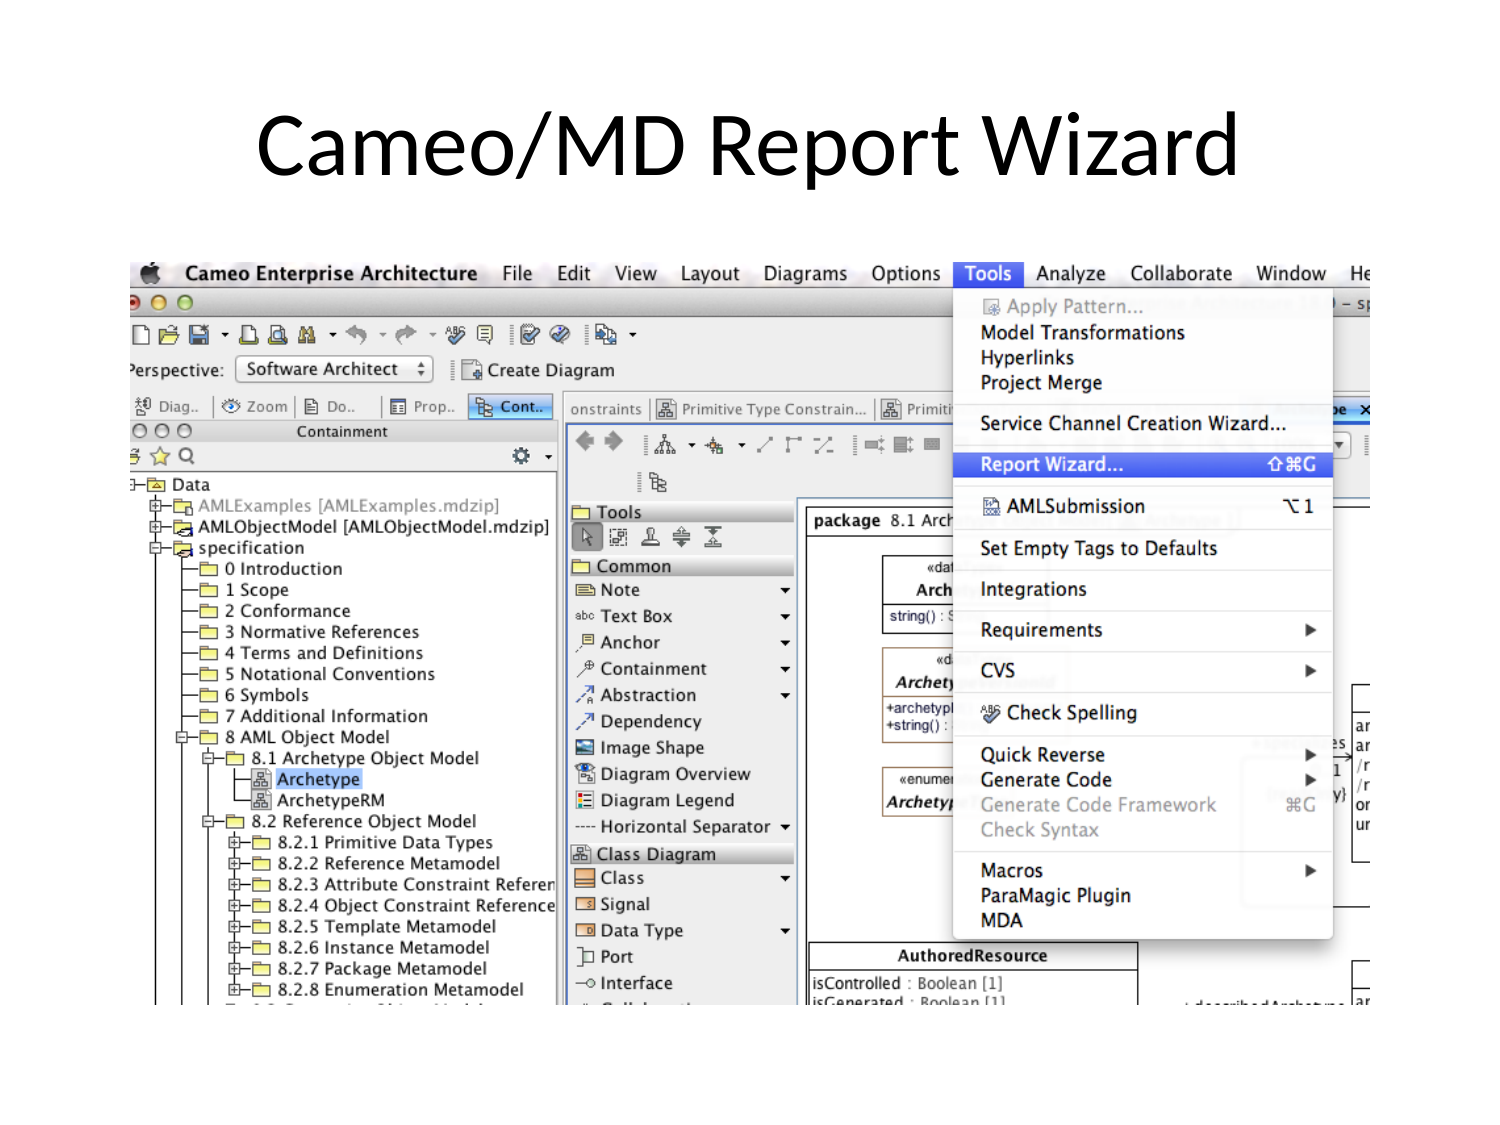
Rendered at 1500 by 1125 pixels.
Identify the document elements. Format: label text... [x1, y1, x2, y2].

title Cameo/MD Report Wizard [75, 45, 1425, 233]
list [74, 262, 1426, 1006]
